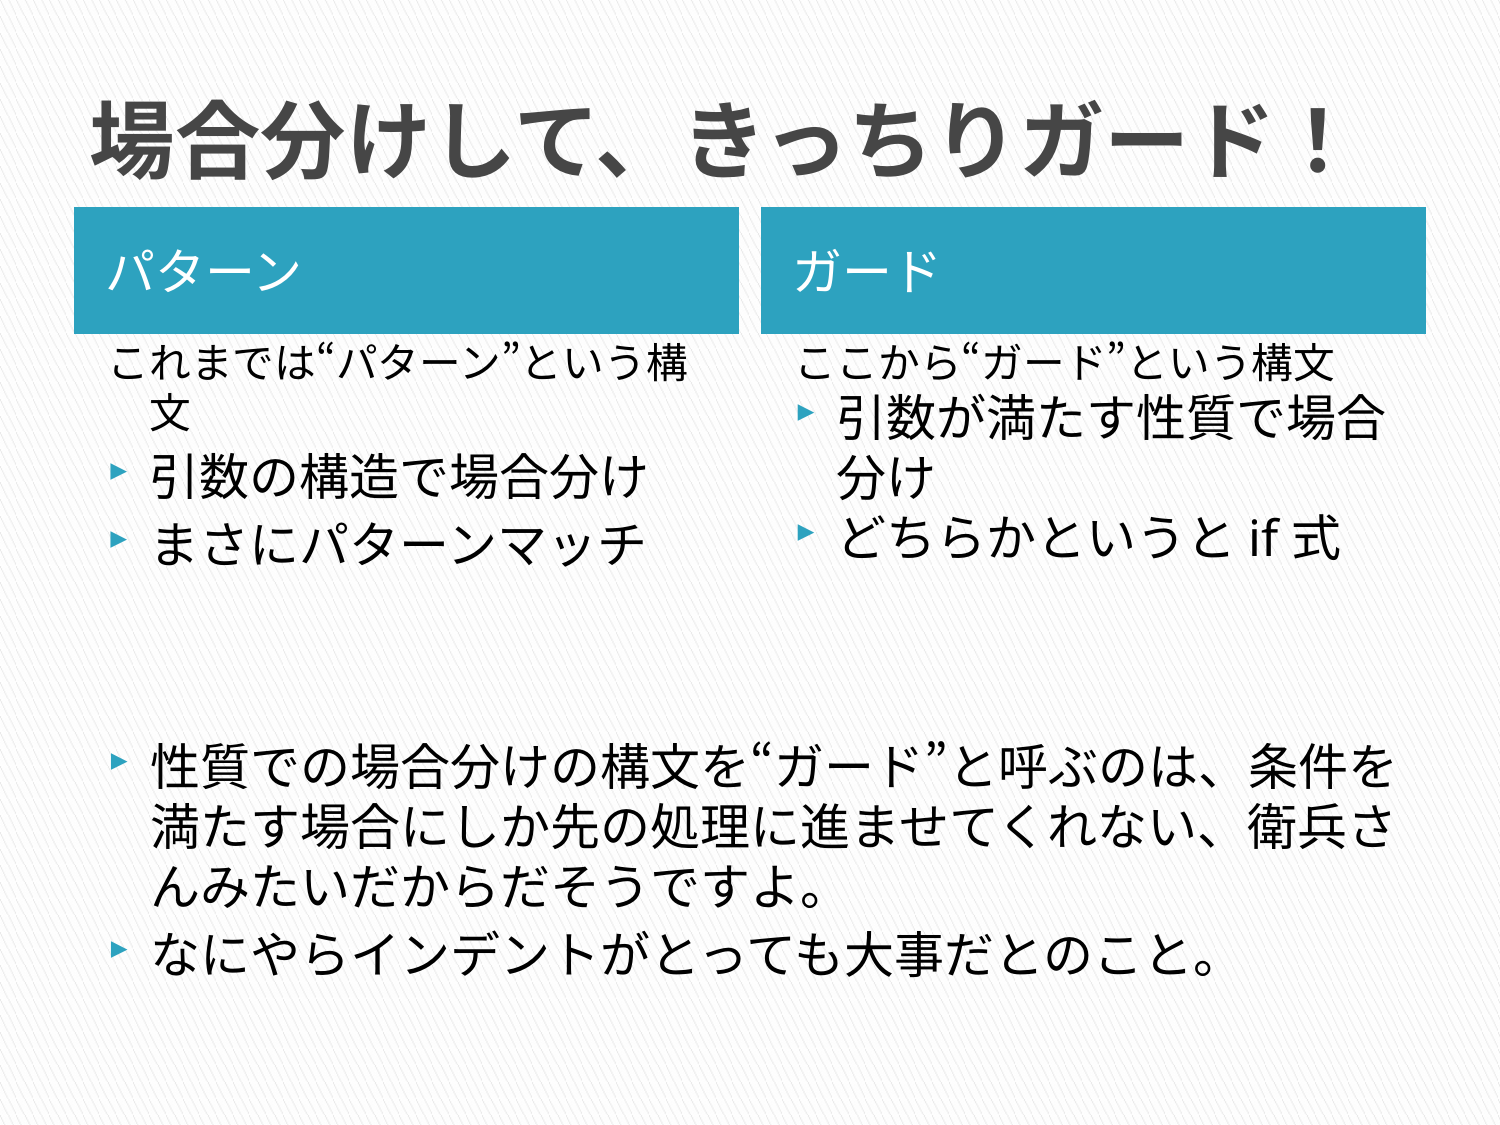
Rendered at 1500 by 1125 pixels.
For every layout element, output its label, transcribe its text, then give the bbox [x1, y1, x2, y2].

list パターン [74, 207, 739, 334]
list ガード [761, 207, 1426, 334]
list ここから“ガード”という構文 引数が満たす性質で場合分け どちらかというとif式 [761, 334, 1425, 681]
text_box 性質での場合分けの構文を“ガード”と呼ぶのは、条件を満たす場合にしか先の処理に進ませてくれない、衛兵さんみたいだからだそうですよ。 なにやらインデントがとっても大事だとのこと。 [75, 727, 1424, 1080]
title 場合分けして、きっちりガード！ [75, 44, 1425, 233]
list これまでは“パターン”という構文 引数の構造で場合分け まさにパターンマッチ [75, 334, 738, 681]
